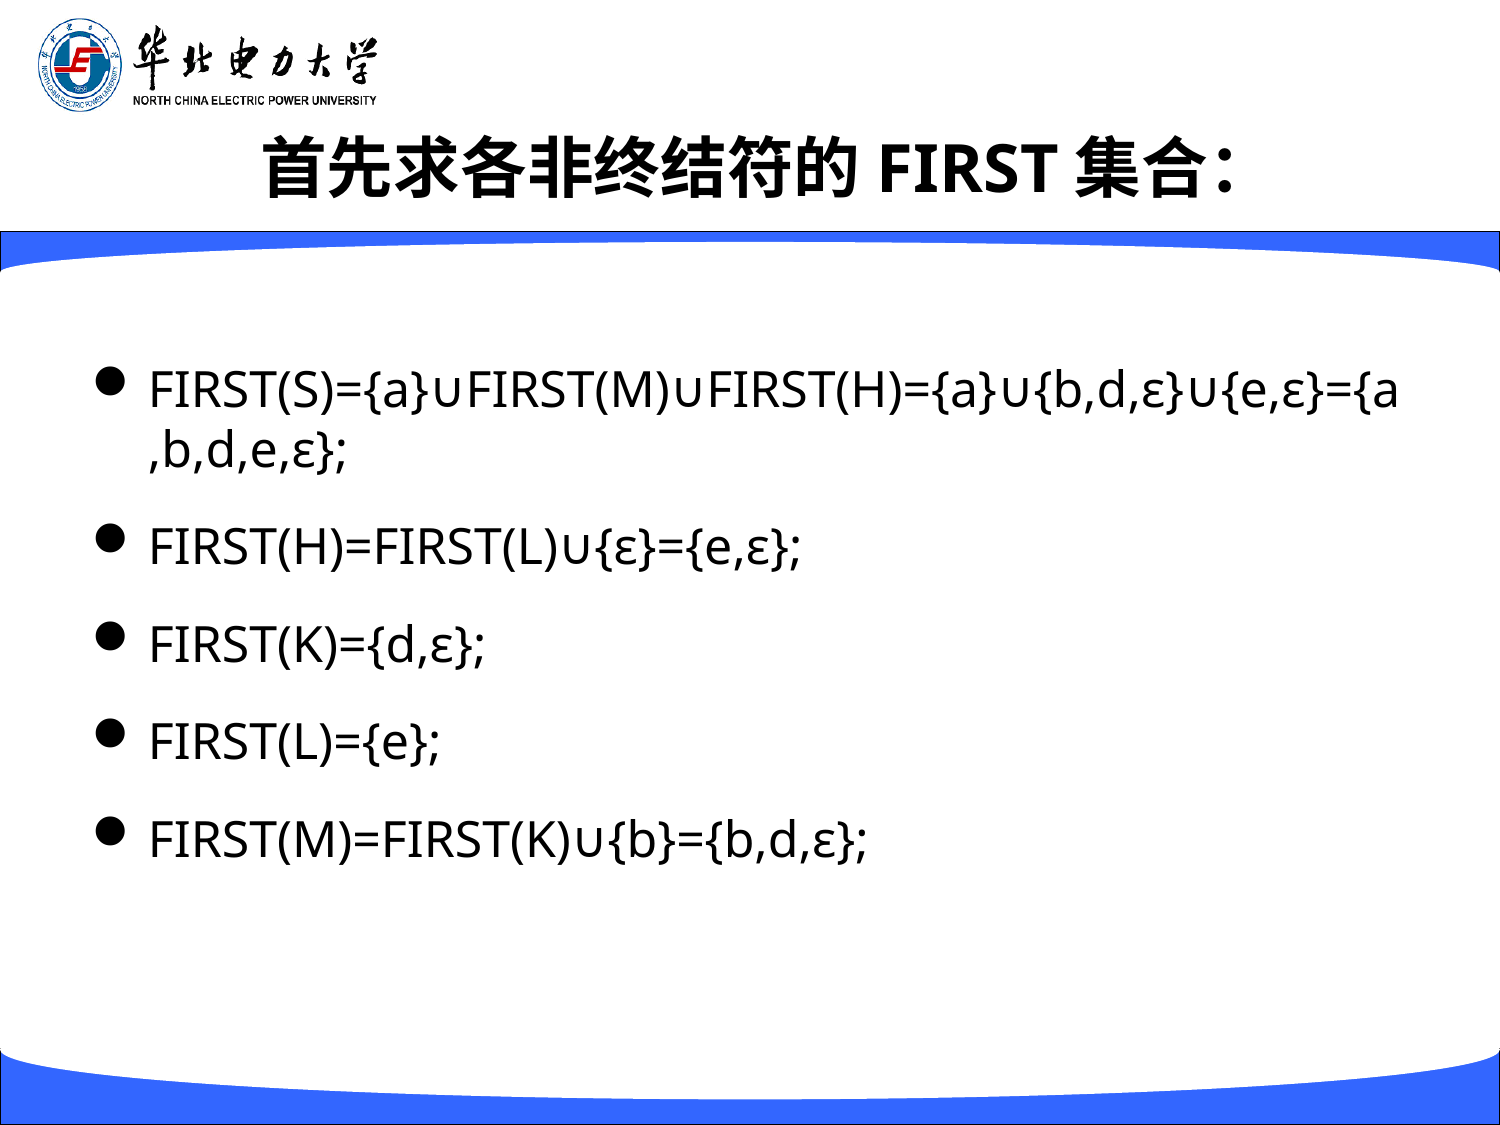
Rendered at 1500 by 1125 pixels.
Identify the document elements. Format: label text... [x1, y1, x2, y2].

text_box FIRST(S)={a}∪FIRST(M)∪FIRST(H)={a}∪{b,d,ε}∪{e,ε}={a,b,d,e,ε}; FIRST(H)=FIRST(L)∪{ε}={e,ε}; FIRST(K)={d,ε}; FIRST(L)={e}; FIRST(M)=FIRST(K)∪{b}={b,d,ε}; [76, 349, 1427, 929]
title 首先求各非终结符的FIRST集合： [100, 113, 1451, 218]
picture [0, 0, 414, 126]
